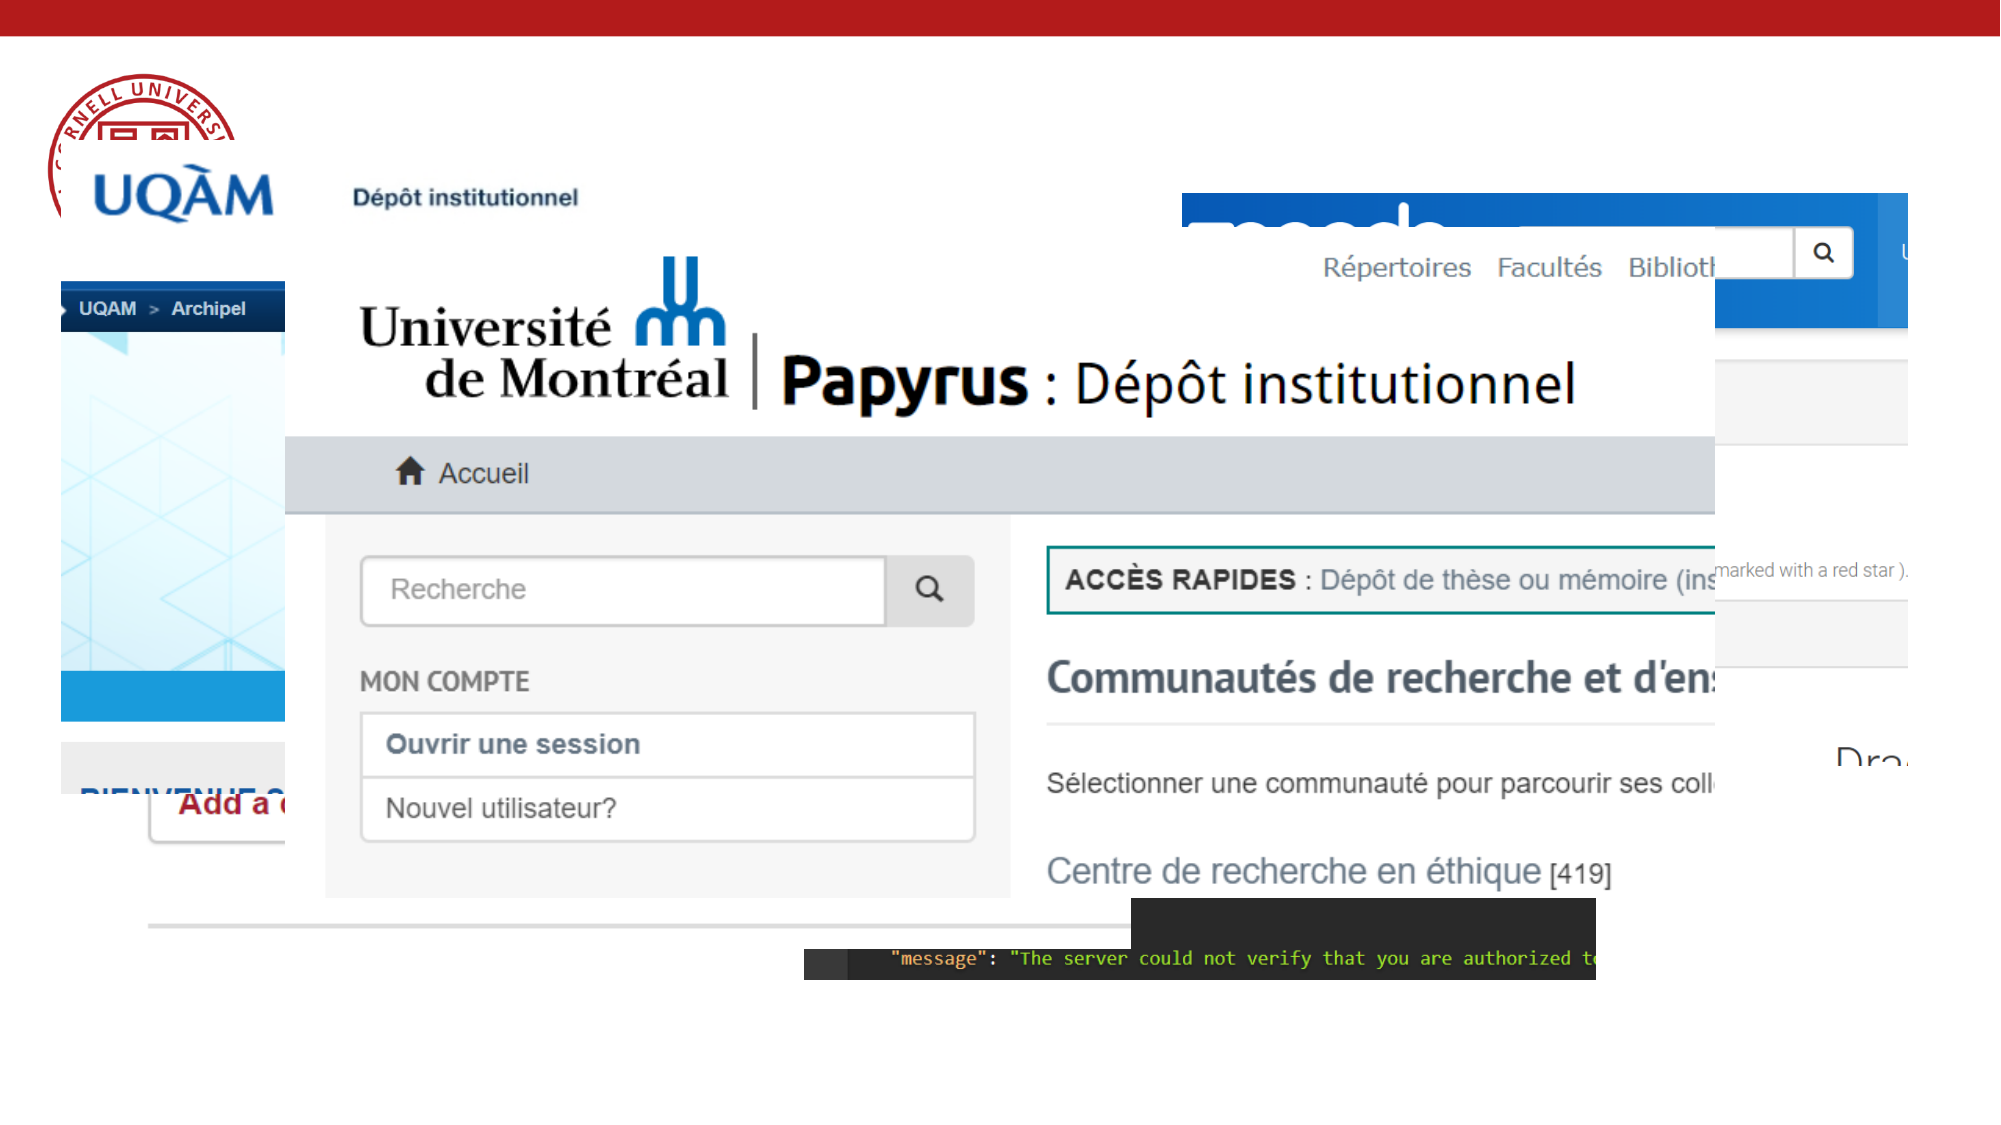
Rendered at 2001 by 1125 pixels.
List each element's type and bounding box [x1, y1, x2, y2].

list [1182, 193, 1908, 766]
picture [39, 65, 1715, 980]
